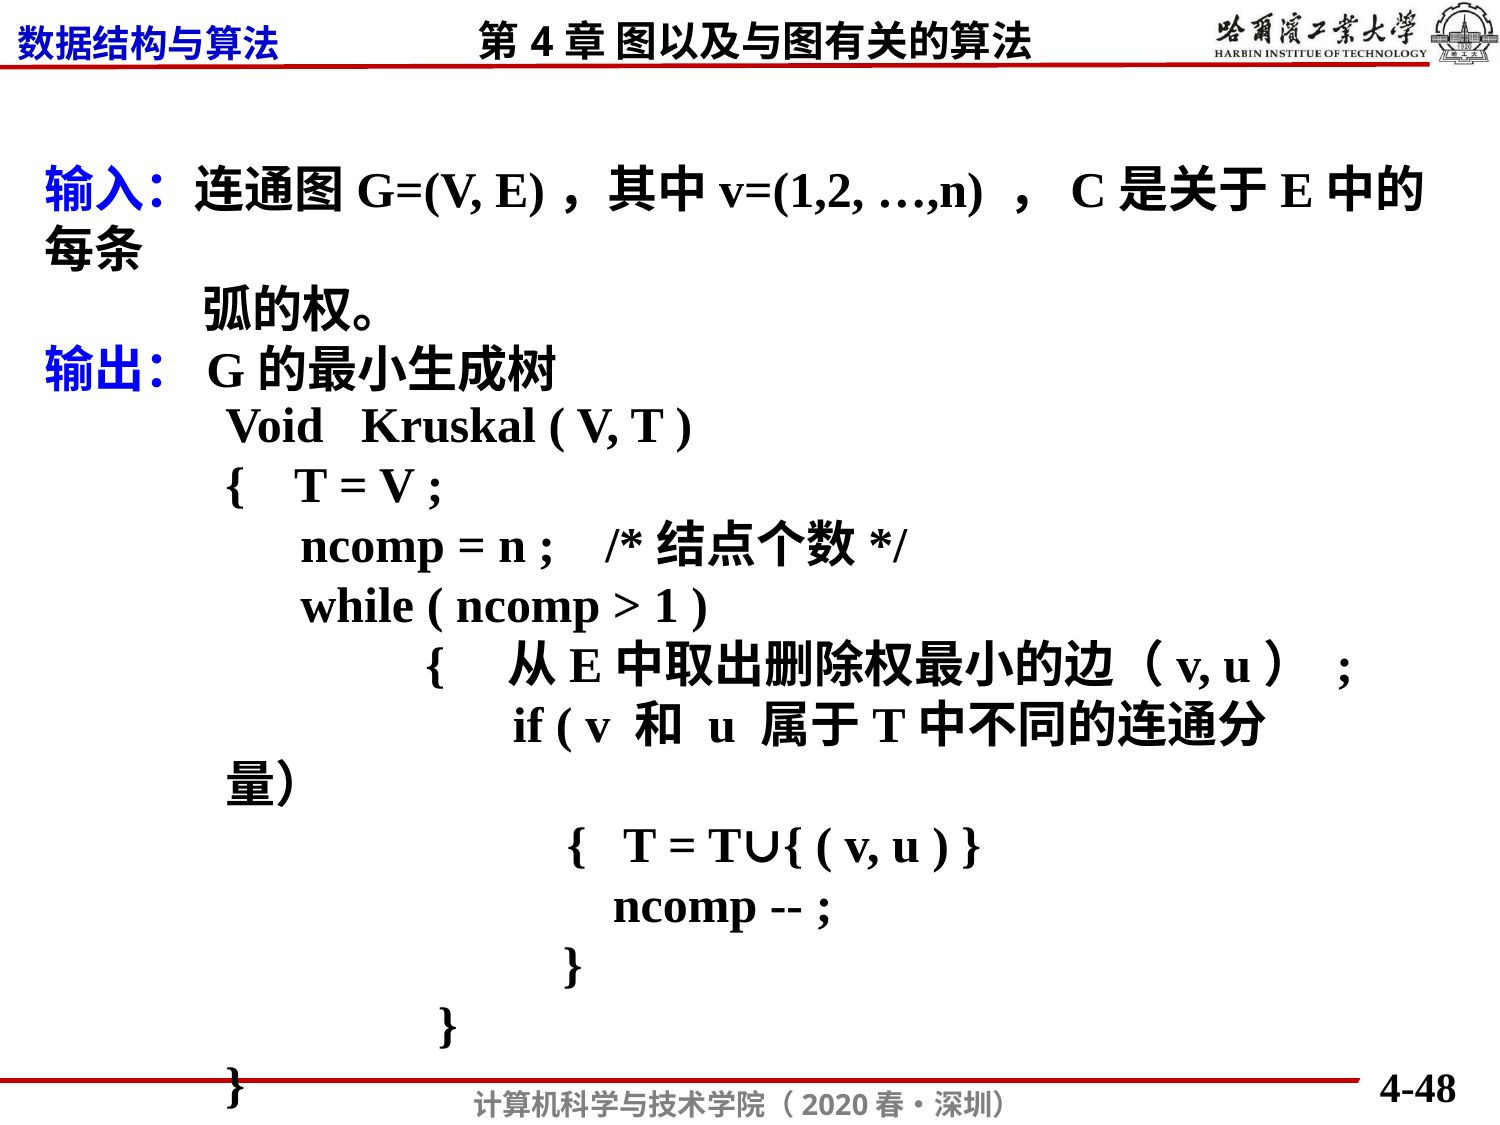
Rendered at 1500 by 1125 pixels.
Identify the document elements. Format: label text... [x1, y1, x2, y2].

picture [1212, 1, 1500, 68]
text_box Void Kruskal ( V, T ) { T = V ; ncomp = n ; /*结点个数*/ while ( ncomp > 1 ) { 从E中取出删除权最小的边（v, u） ; if ( v 和 u 属于T中不同的连通分量） { T = T∪{ ( v, u ) } ncomp -- ; } } } [210, 384, 1376, 1120]
text_box 输入：连通图G=(V, E)，其中v=(1,2, …,n) ，C是关于E中的每条 弧的权。 输出：G的最小生成树 [29, 149, 1479, 405]
